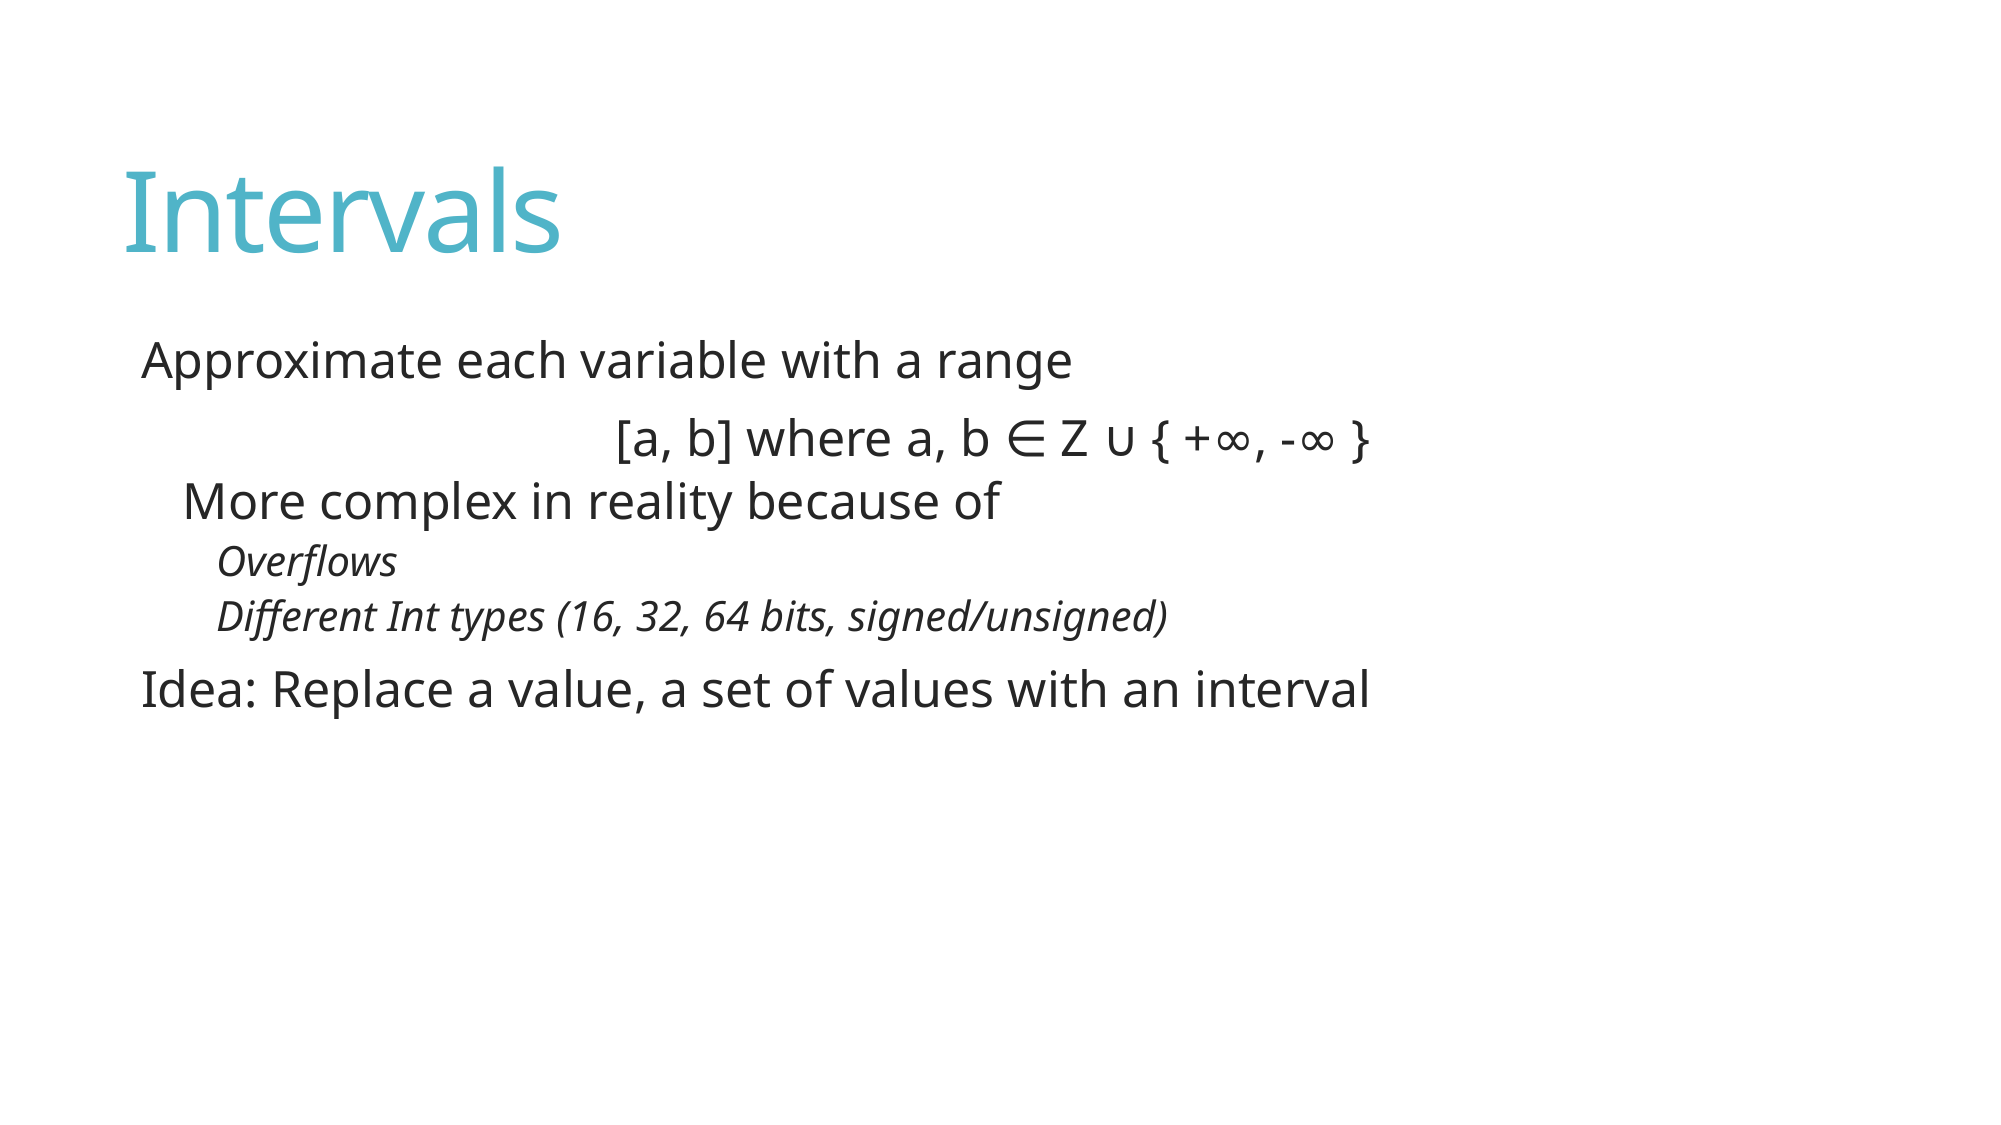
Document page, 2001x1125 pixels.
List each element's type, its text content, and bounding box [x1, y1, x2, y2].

list Approximate each variable with a range [a, b] where a, b ∈ Z ∪ { +∞, -∞ } More complex in reality because of Overflows Different Int types (16, 32, 64 bits, signed/unsigned) Idea: Replace a value, a set of values with an interval [111, 329, 1876, 948]
title Intervals [107, 81, 1875, 354]
